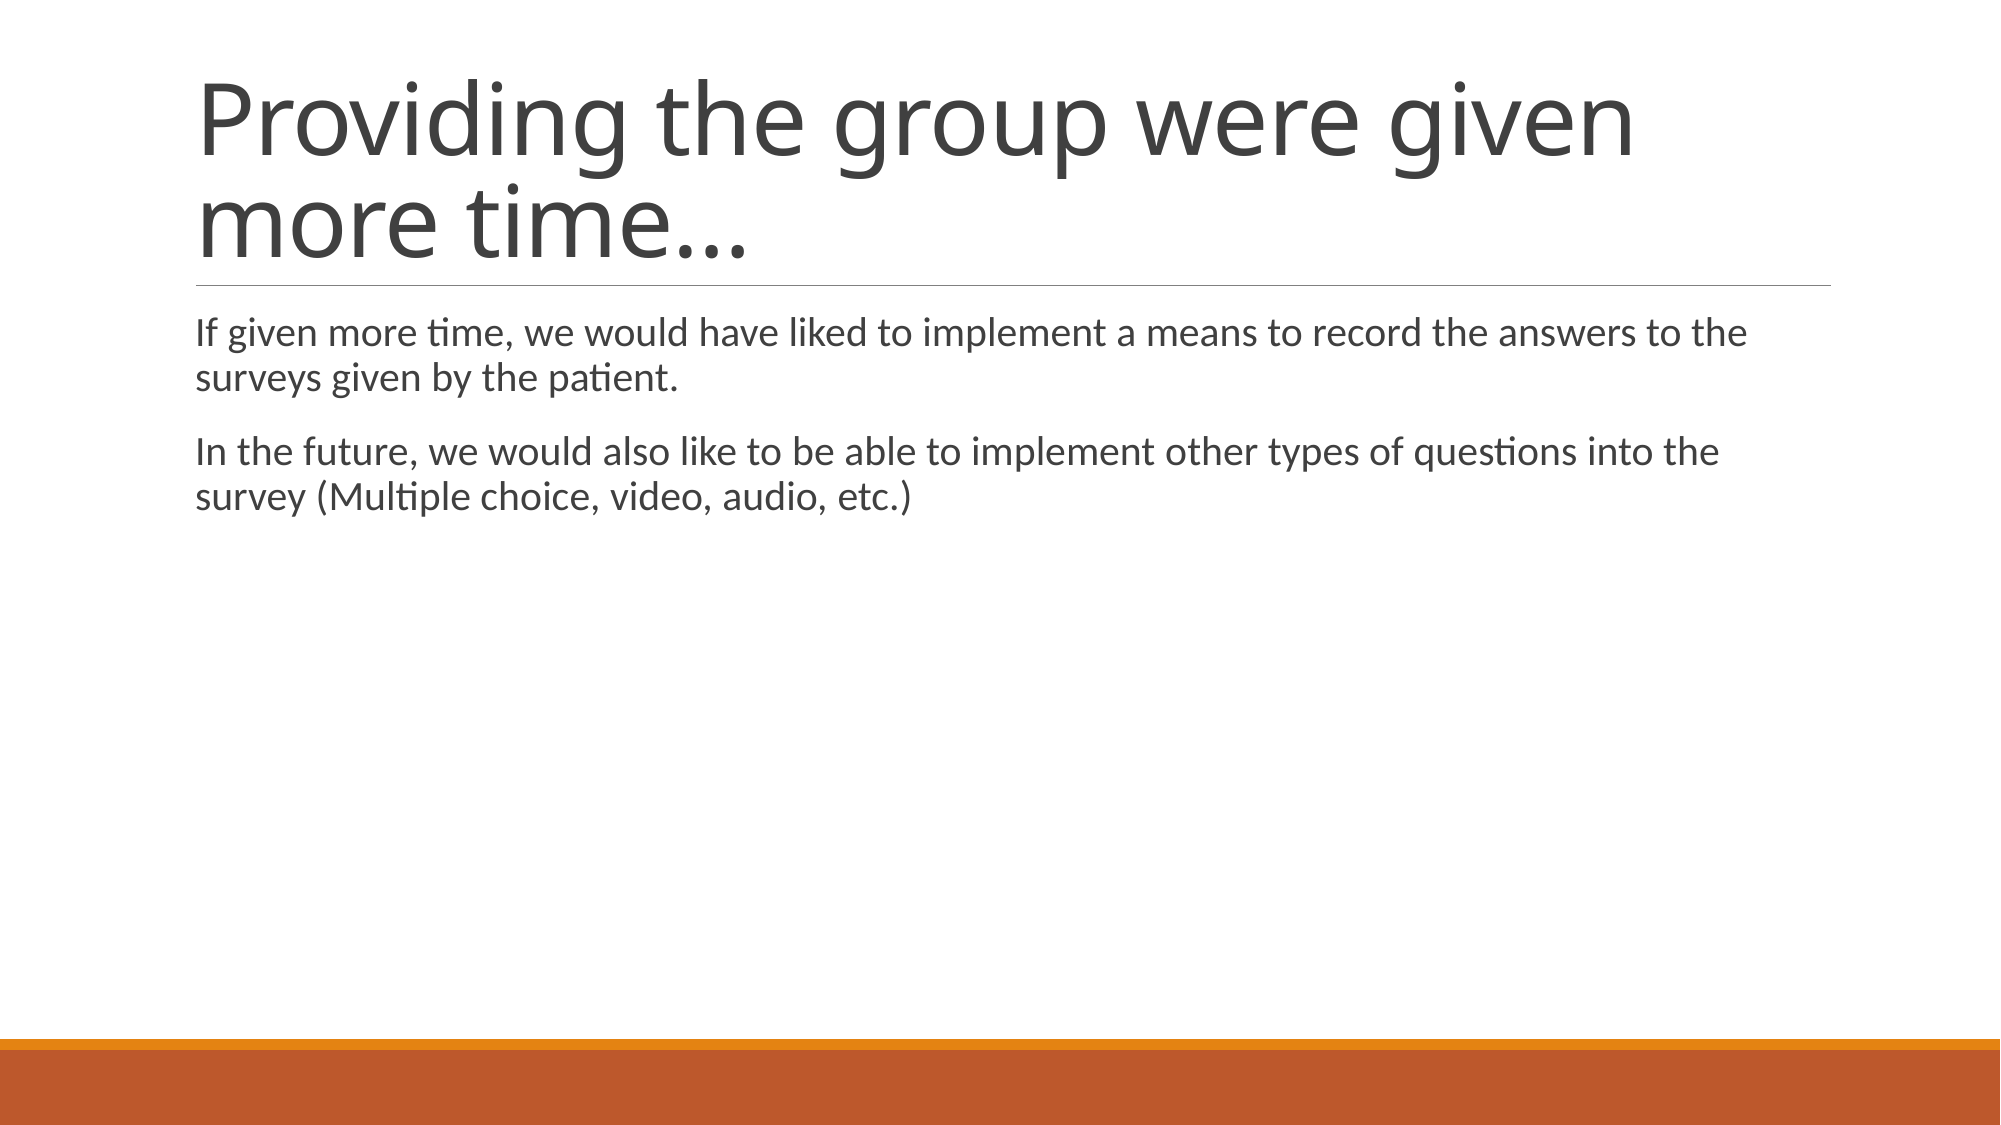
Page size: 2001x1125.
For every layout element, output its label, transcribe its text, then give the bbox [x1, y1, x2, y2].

list If given more time, we would have liked to implement a means to record the answers to the surveys given by the patient. In the future, we would also like to be able to implement other types of questions into the survey (Multiple choice, video, audio, etc.) [180, 302, 1830, 963]
title Providing the group were given more time… [180, 47, 1830, 285]
